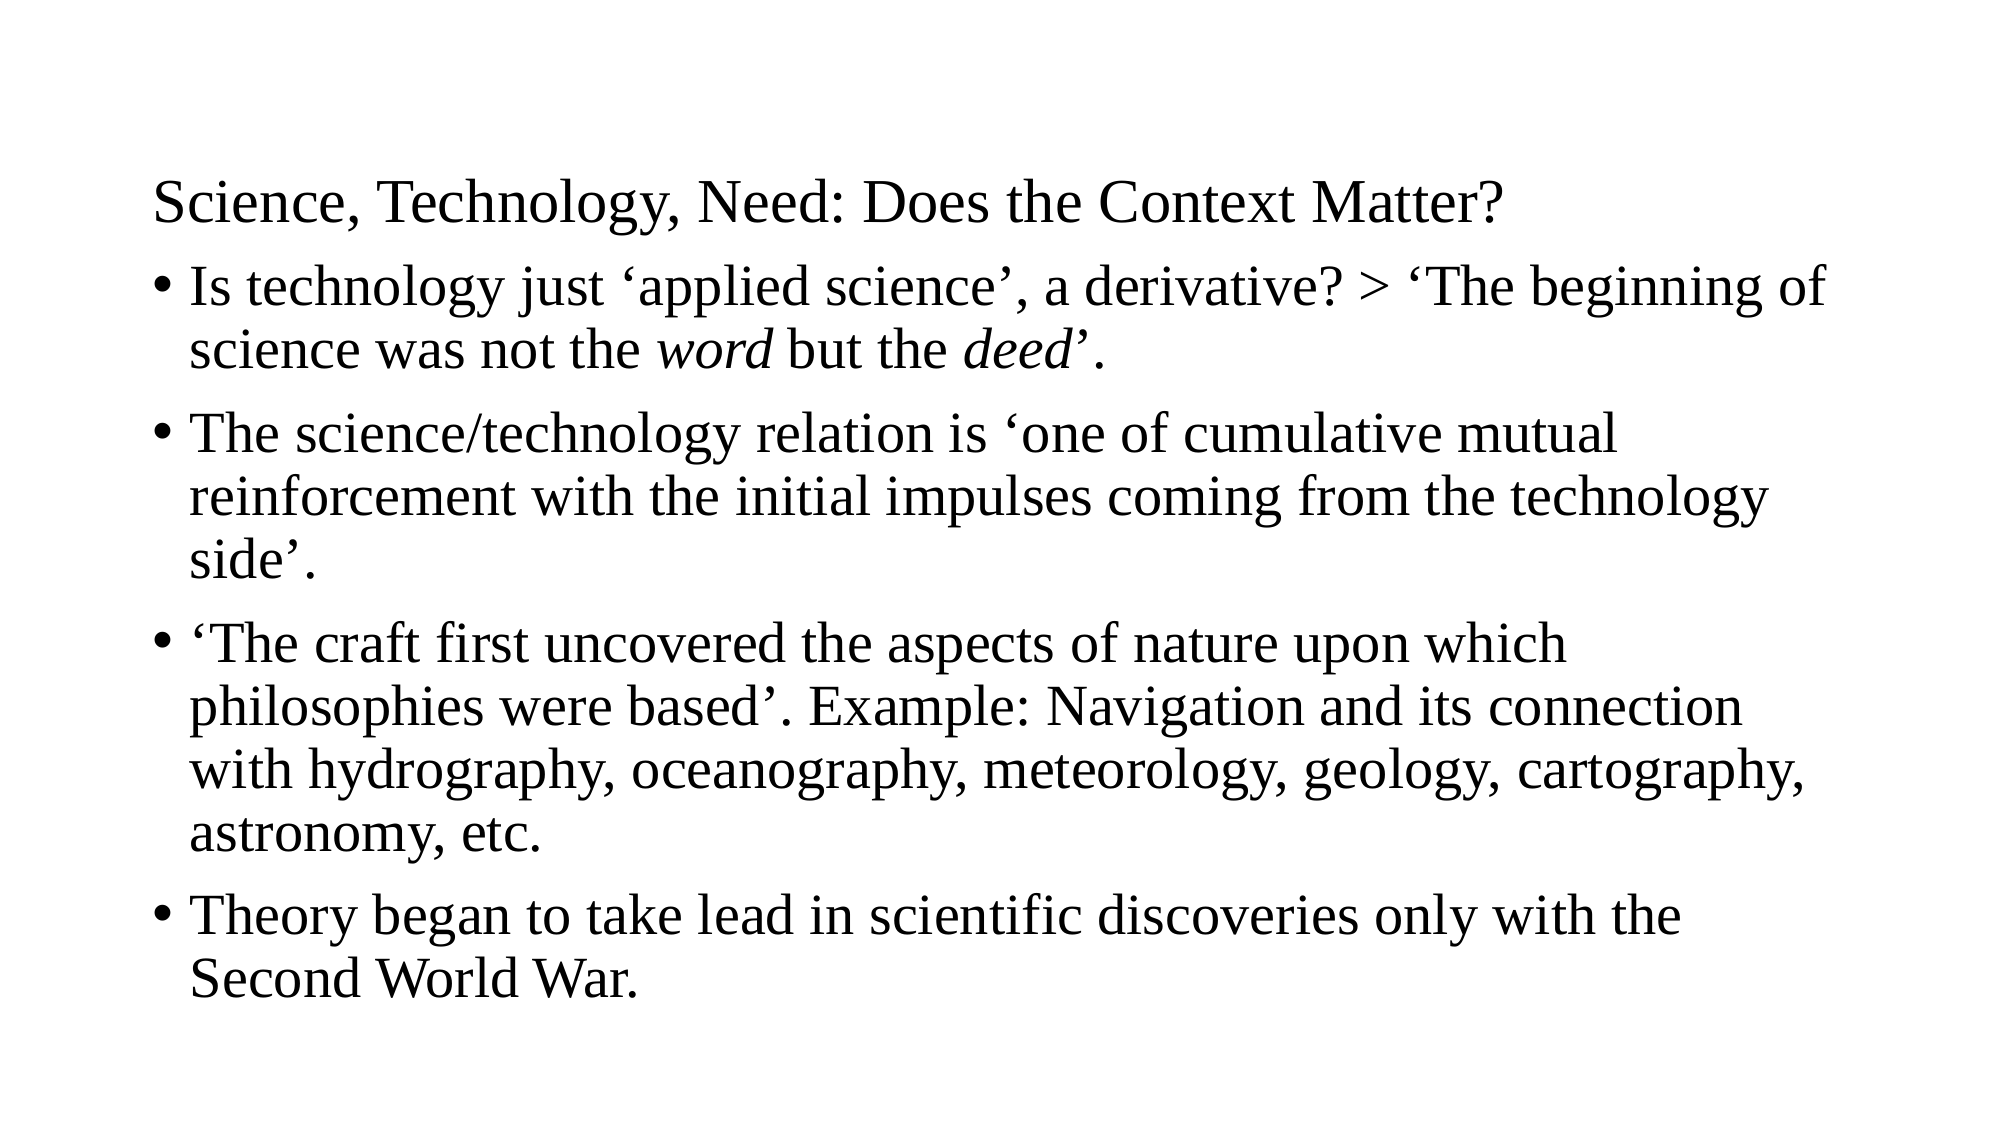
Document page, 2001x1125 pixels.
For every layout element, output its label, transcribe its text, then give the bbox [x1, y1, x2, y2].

title Science, Technology, Need: Does the Context Matter? [137, 59, 1863, 247]
list Is technology just ‘applied science’, a derivative? > ‘The beginning of science was not the word but the deed’. The science/technology relation is ‘one of cumulative mutual reinforcement with the initial impulses coming from the technology side’. ‘The craft first uncovered the aspects of nature upon which philosophies were based’. Example: Navigation and its connection with hydrography, oceanography, meteorology, geology, cartography, astronomy, etc. Theory began to take lead in scientific discoveries only with the Second World War. [137, 247, 1863, 1014]
